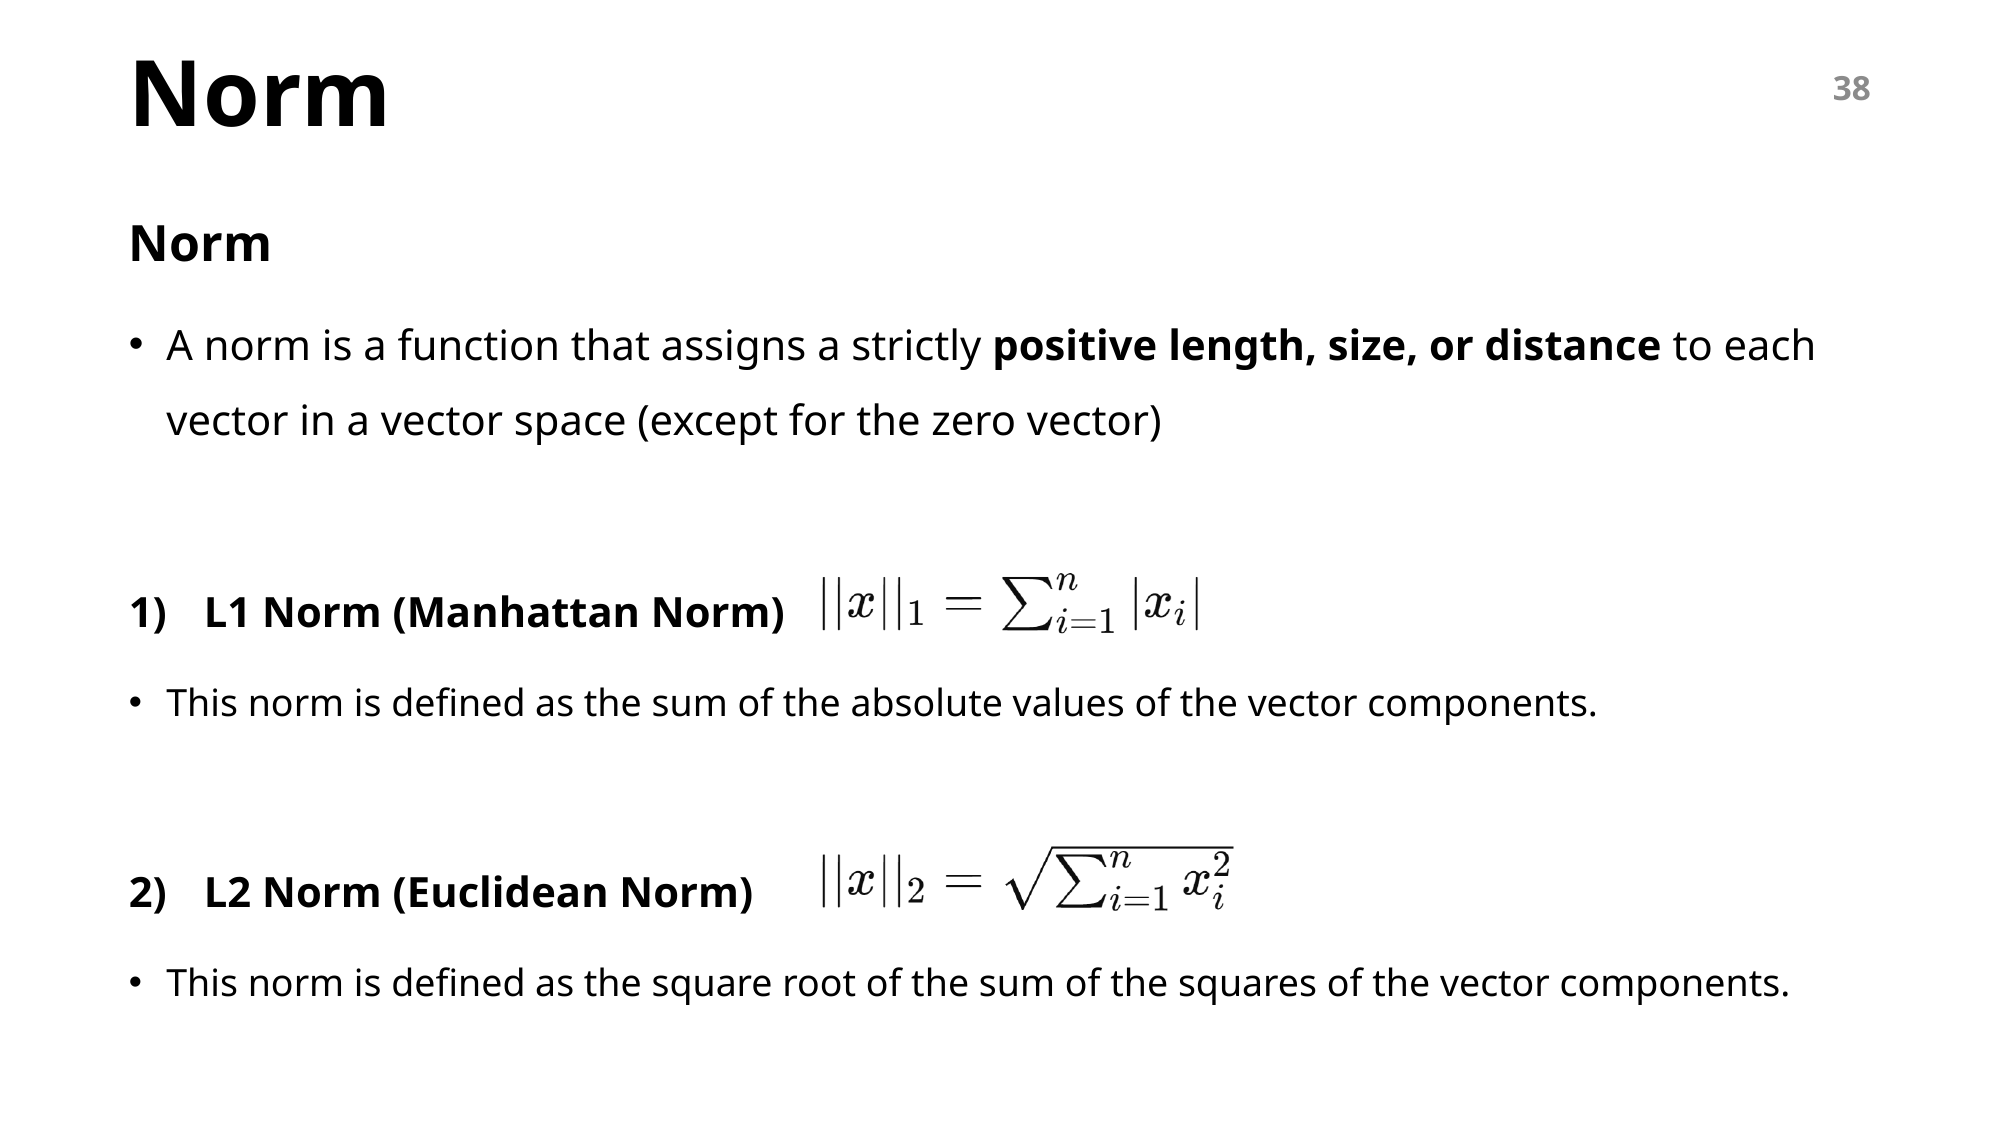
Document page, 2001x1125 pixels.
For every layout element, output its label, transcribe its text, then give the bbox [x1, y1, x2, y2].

list Norm A norm is a function that assigns a strictly positive length, size, or distance to each vector in a vector space (except for the zero vector) L1 Norm (Manhattan Norm) This norm is defined as the sum of the absolute values of the vector components. L2 Norm (Euclidean Norm) This norm is defined as the square root of the sum of the squares of the vector components. [114, 211, 1886, 1028]
picture [815, 843, 1238, 918]
picture [815, 565, 1238, 641]
slide_number 38 [1435, 59, 1886, 120]
title Norm [114, 59, 1857, 135]
